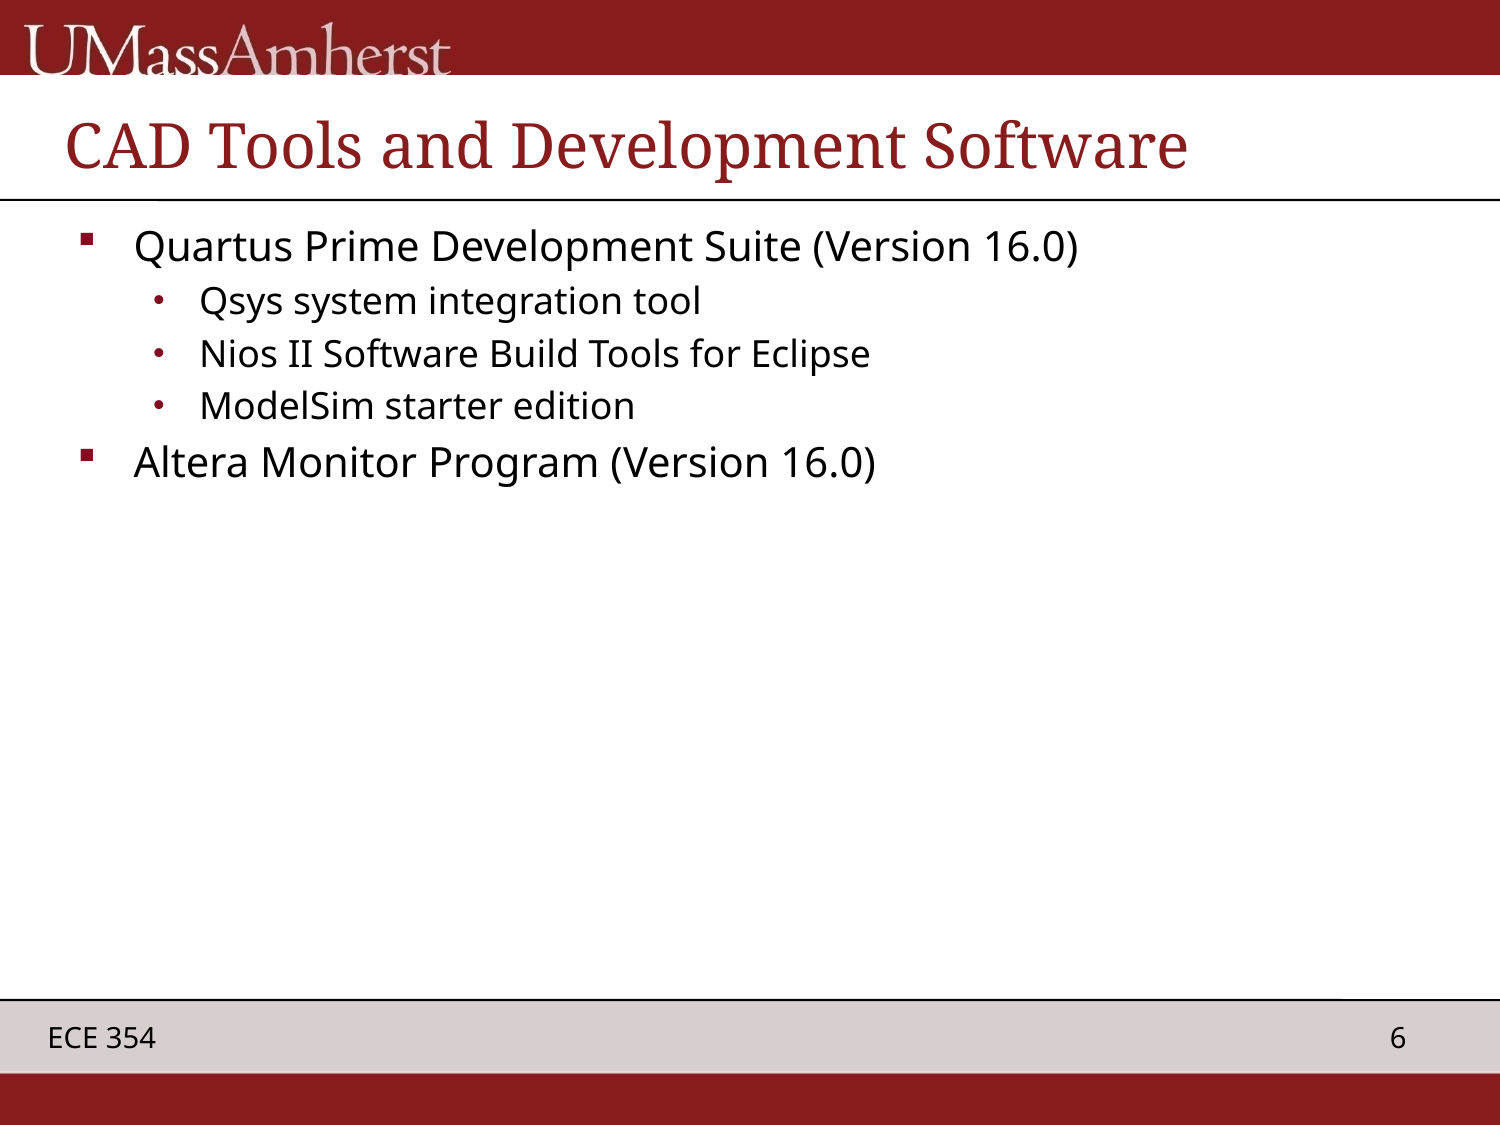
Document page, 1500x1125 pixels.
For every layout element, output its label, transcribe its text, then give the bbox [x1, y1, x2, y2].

title CAD Tools and Development Software [50, 99, 1500, 188]
picture [0, 1002, 1500, 1125]
list Quartus Prime Development Suite (Version 16.0) Qsys system integration tool Nios II Software Build Tools for Eclipse ModelSim starter edition Altera Monitor Program (Version 16.0) [62, 212, 1400, 950]
picture [0, 0, 1500, 75]
